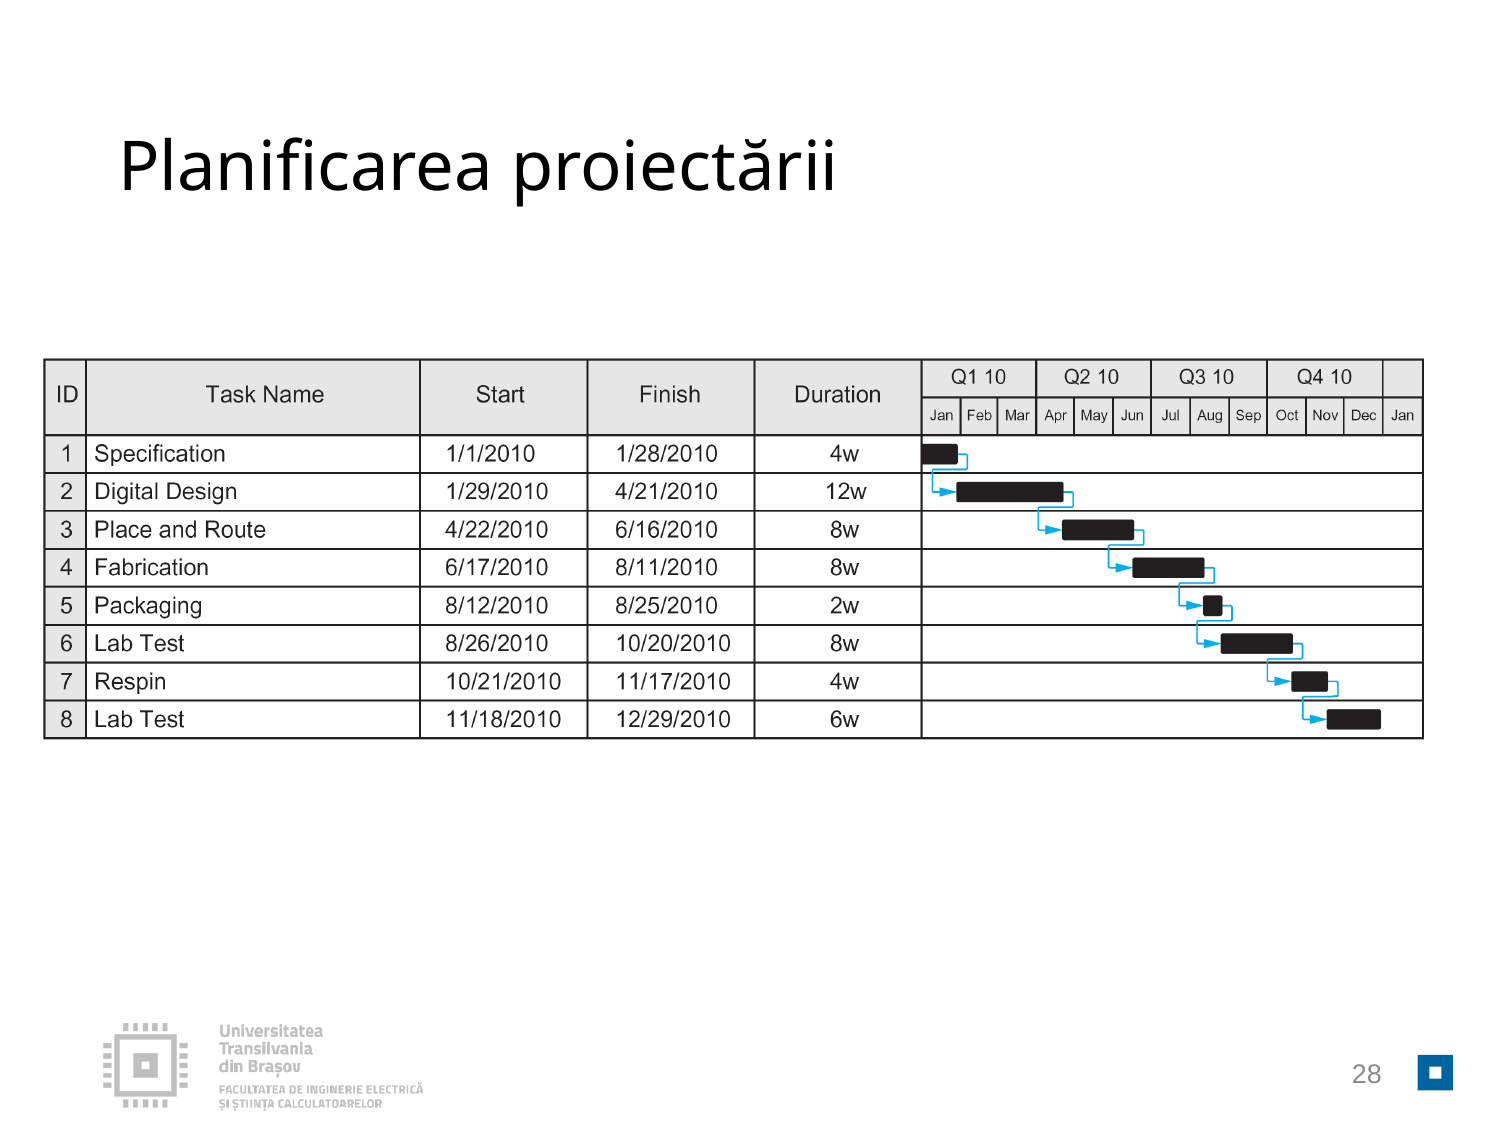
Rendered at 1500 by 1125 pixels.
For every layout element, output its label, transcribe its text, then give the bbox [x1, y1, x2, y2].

picture [41, 355, 1426, 742]
slide_number 28 [1059, 1042, 1397, 1103]
title Planificarea proiectării [103, 59, 1397, 278]
picture [103, 1023, 423, 1111]
